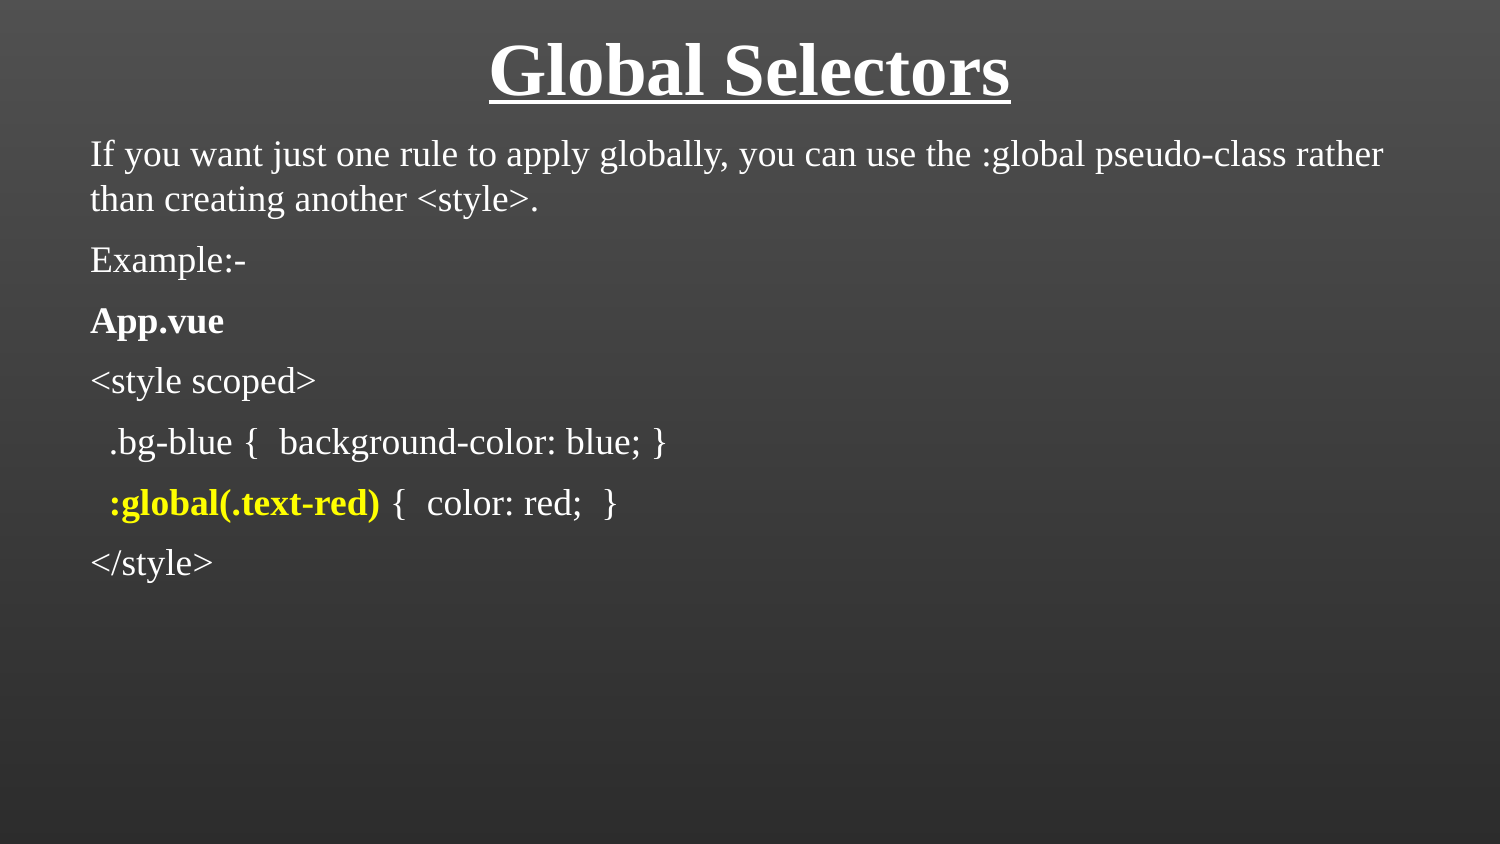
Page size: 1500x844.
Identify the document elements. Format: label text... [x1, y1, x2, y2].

text_box Global Selectors [74, 9, 1425, 122]
list If you want just one rule to apply globally, you can use the :global pseudo-class rather than creating another <style>. Example:- App.vue <style scoped> .bg-blue { background-color: blue; } :global(.text-red) { color: red; } </style> [75, 122, 1425, 822]
